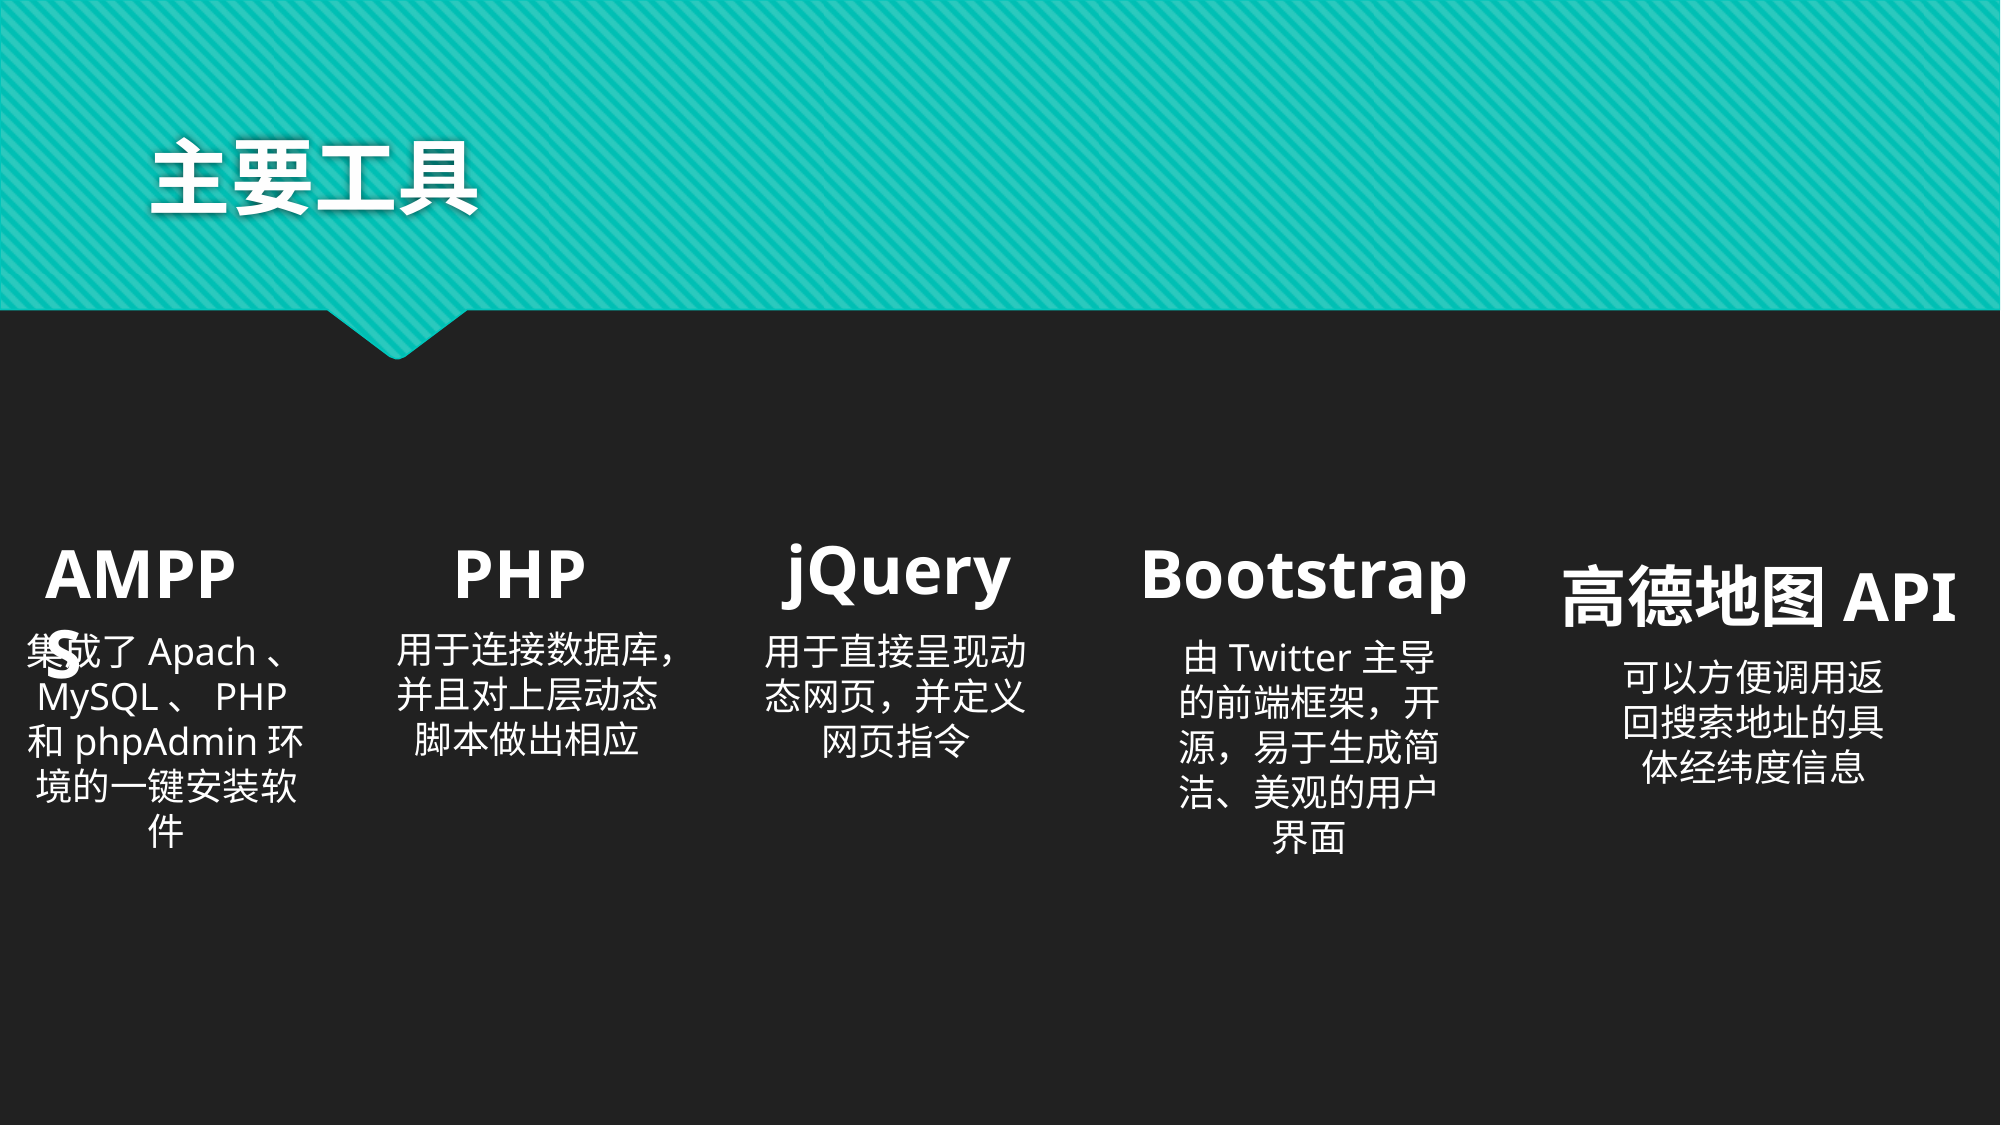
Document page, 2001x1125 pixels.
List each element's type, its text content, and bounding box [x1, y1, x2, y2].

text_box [372, 523, 697, 771]
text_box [1545, 547, 2000, 798]
title 主要工具 [132, 73, 1868, 233]
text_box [741, 520, 1051, 773]
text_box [1124, 523, 1513, 825]
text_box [11, 523, 322, 818]
